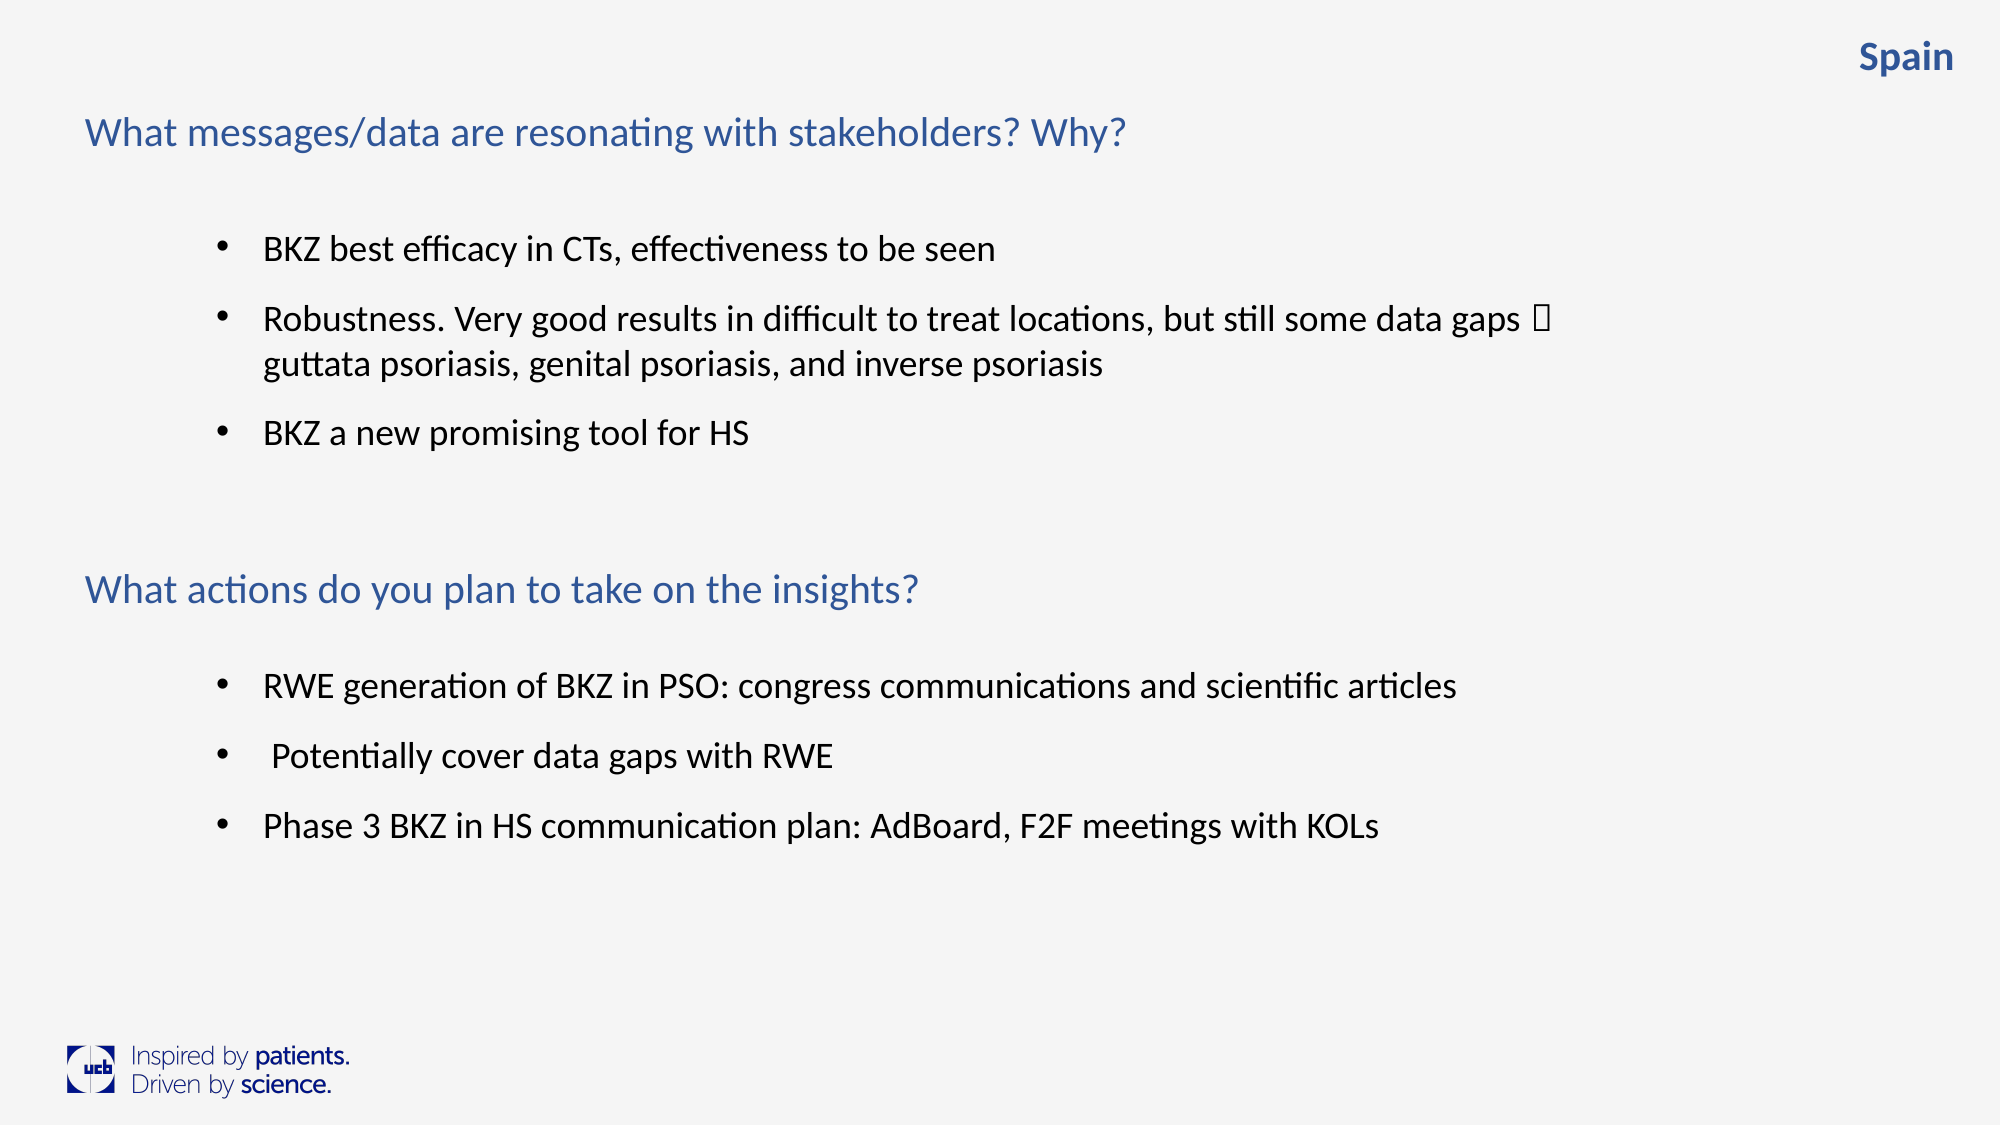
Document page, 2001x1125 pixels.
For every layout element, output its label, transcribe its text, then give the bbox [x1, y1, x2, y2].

title What messages/data are resonating with stakeholders? Why? [69, 93, 1845, 173]
text_box RWE generation of BKZ in PSO: congress communications and scientific articles Potentially cover data gaps with RWE Phase 3 BKZ in HS communication plan: AdBoard, F2F meetings with KOLs [201, 653, 1642, 854]
text_box Spain [1844, 17, 1993, 97]
text_box BKZ best efficacy in CTs, effectiveness to be seen Robustness. Very good results in difficult to treat locations, but still some data gaps  guttata psoriasis, genital psoriasis, and inverse psoriasis BKZ a new promising tool for HS [201, 216, 1642, 531]
picture [44, 1019, 372, 1125]
text_box What actions do you plan to take on the insights? [69, 550, 1845, 630]
